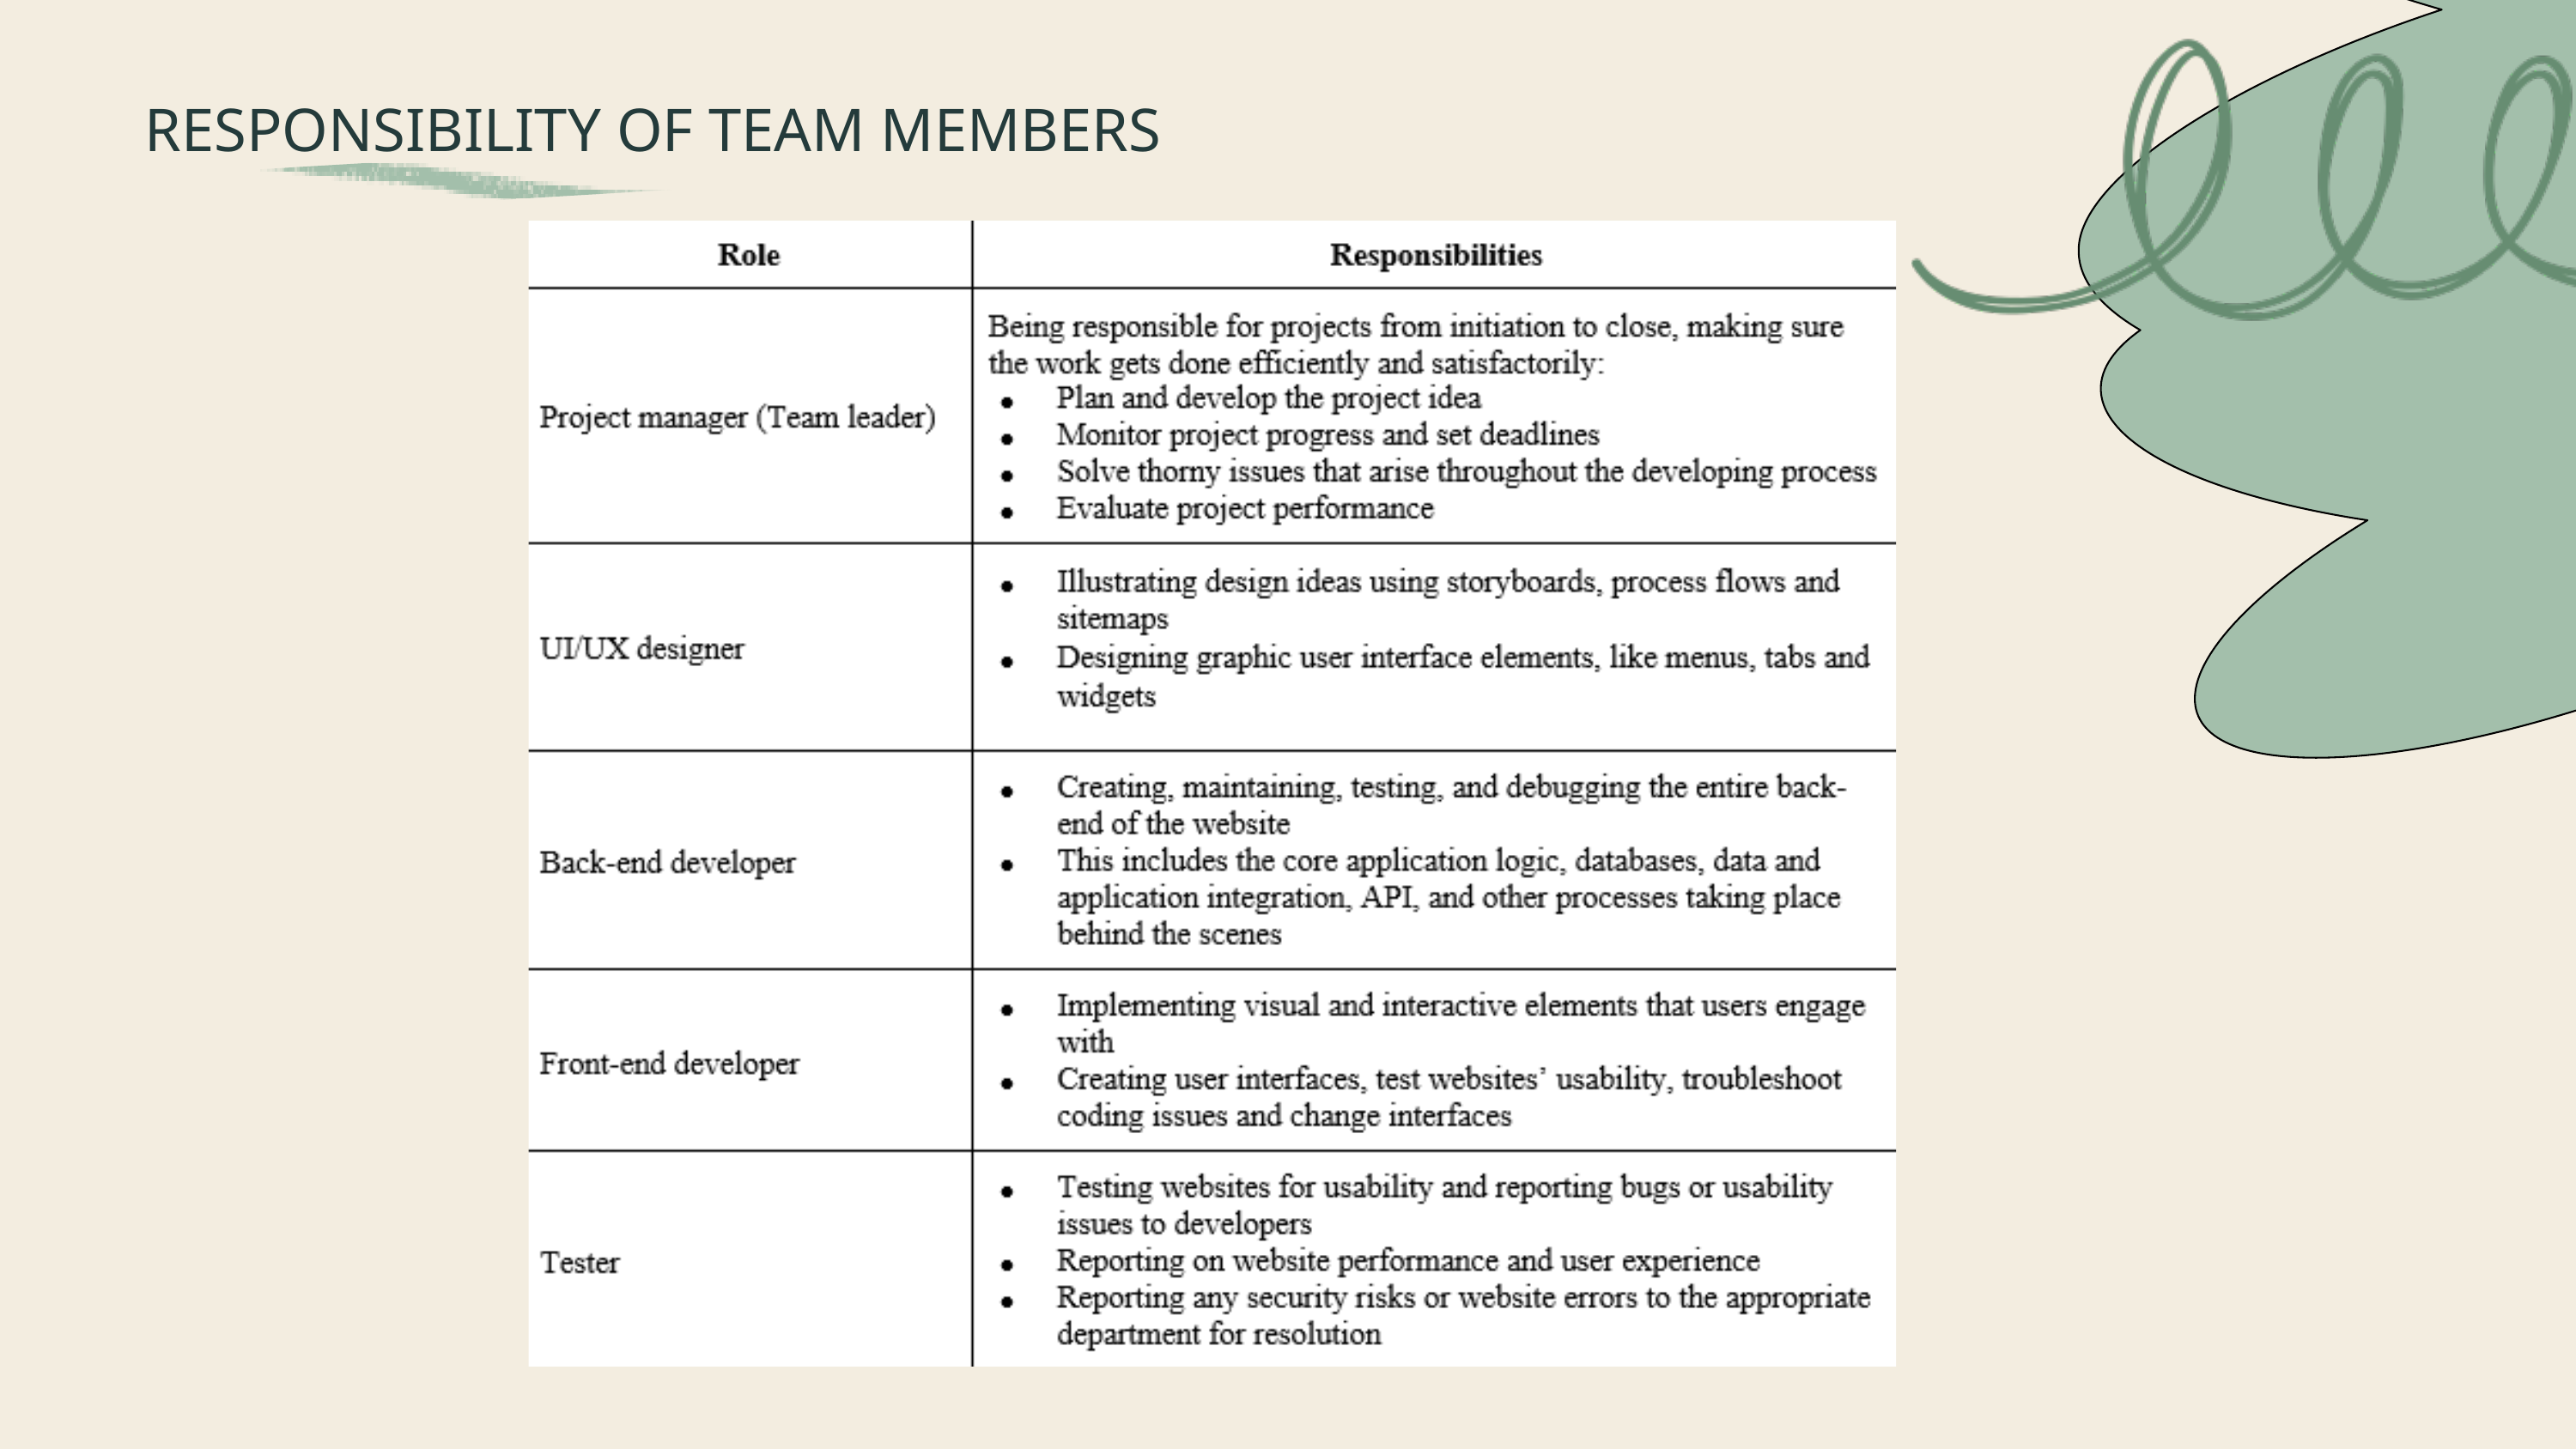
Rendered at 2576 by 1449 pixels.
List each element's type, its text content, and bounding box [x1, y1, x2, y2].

text_box [528, 221, 1897, 1367]
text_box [2078, 0, 2576, 759]
text_box [143, 163, 732, 221]
text_box [1911, 38, 2074, 323]
text_box RESPONSIBILITY OF TEAM MEMBERS [144, 100, 1467, 163]
